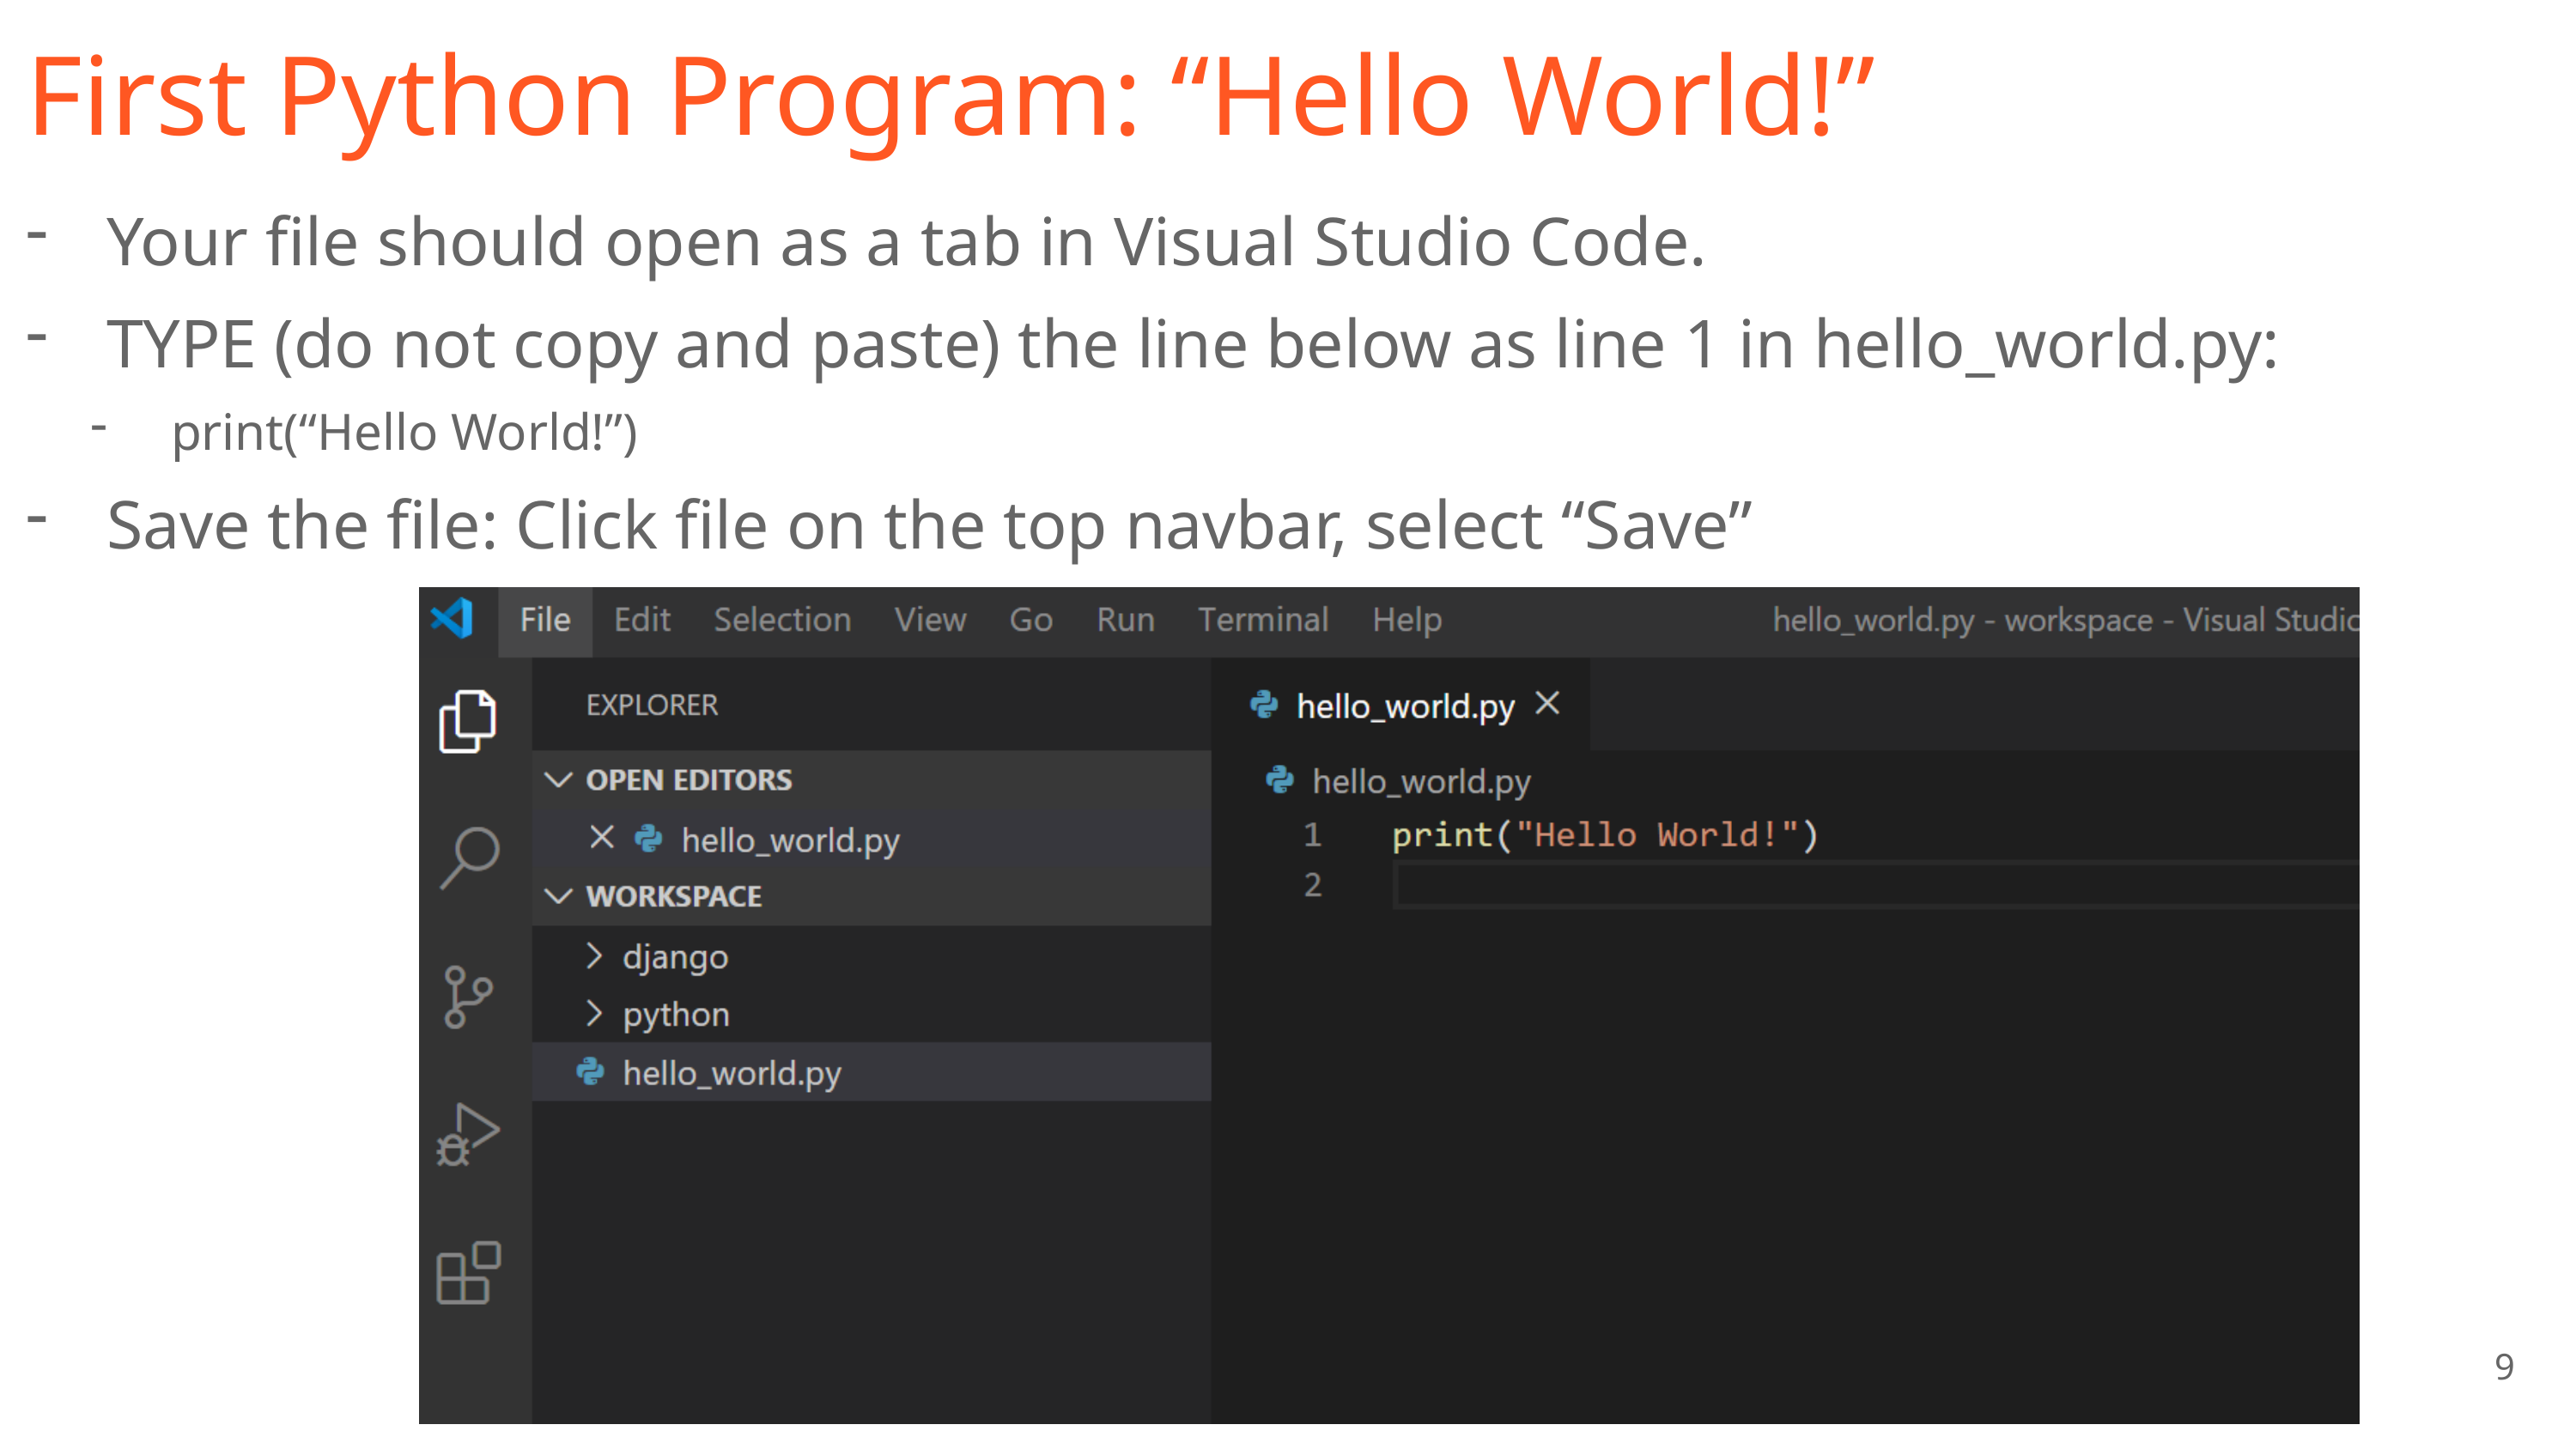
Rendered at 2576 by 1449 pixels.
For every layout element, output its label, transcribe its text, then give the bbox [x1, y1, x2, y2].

list Your file should open as a tab in Visual Studio Code. TYPE (do not copy and paste) the line below as line 1 in hello_world.py: print(“Hello World!”) Save the file: Click file on the top navbar, select “Save” [0, 161, 2469, 1185]
picture [418, 587, 2360, 1425]
title First Python Program: “Hello World!” [0, 0, 2401, 161]
slide_number 9 [2386, 1313, 2542, 1425]
